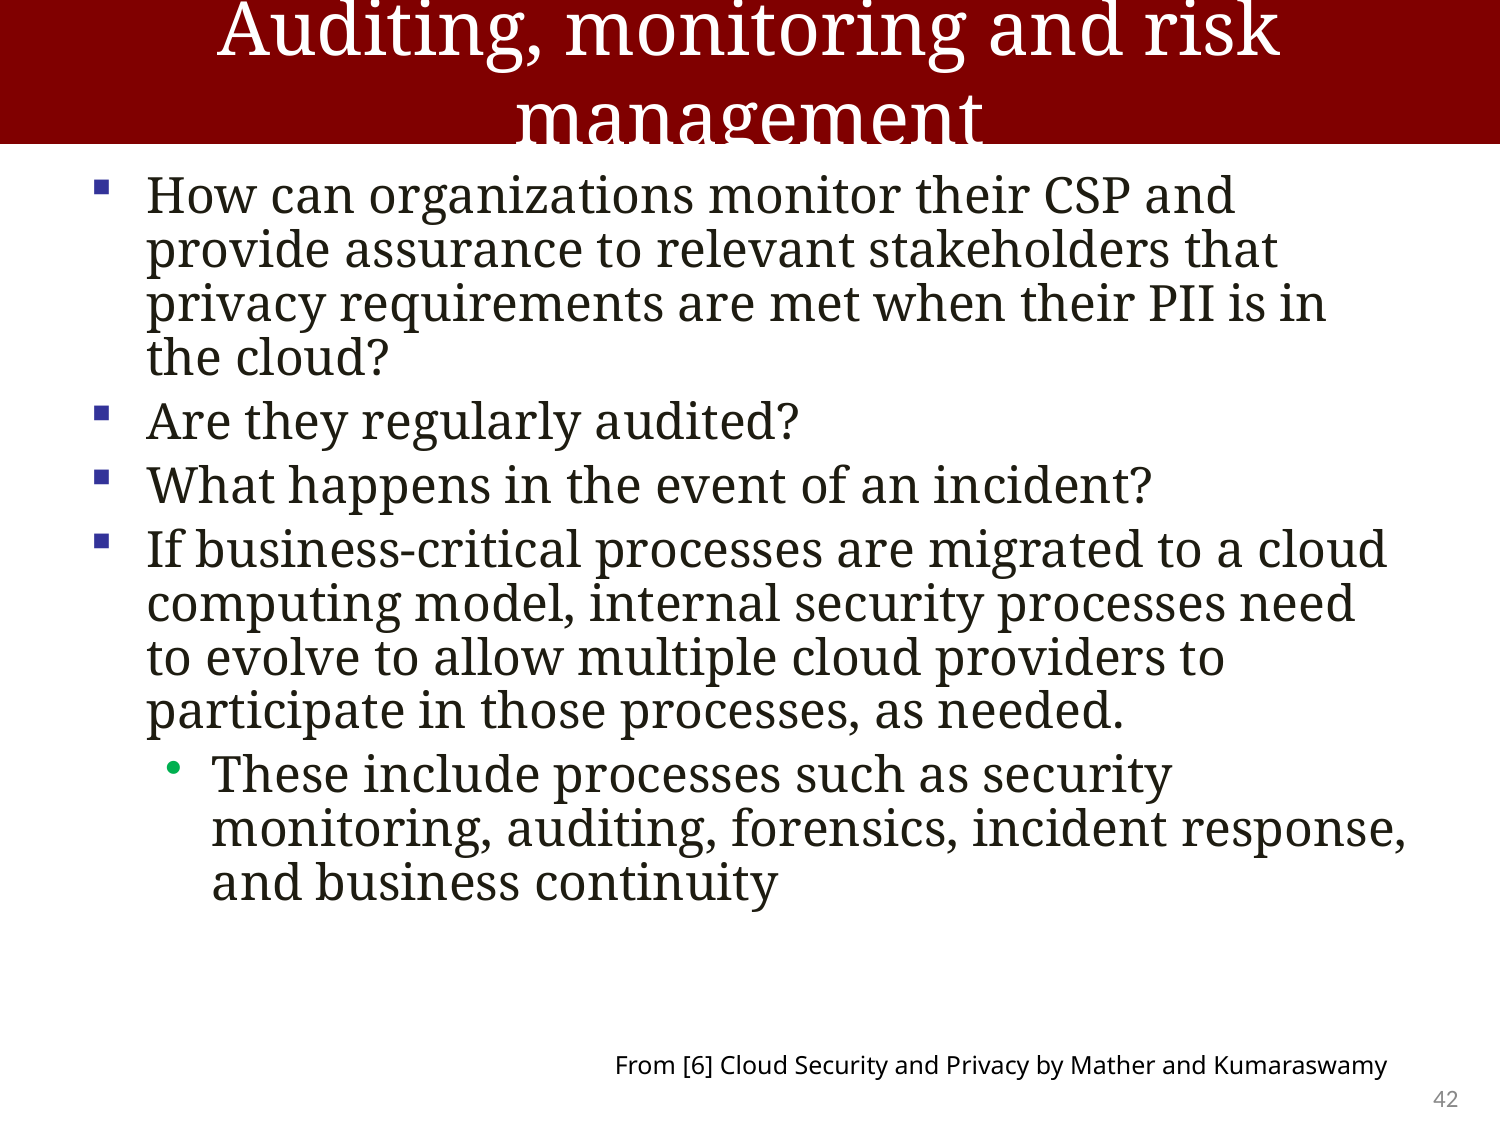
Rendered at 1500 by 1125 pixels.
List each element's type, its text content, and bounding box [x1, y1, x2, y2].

text_box From [6] Cloud Security and Privacy by Mather and Kumaraswamy [599, 1042, 1438, 1087]
title Auditing, monitoring and risk management [0, 11, 1500, 131]
list How can organizations monitor their CSP and provide assurance to relevant stakeholders that privacy requirements are met when their PII is in the cloud? Are they regularly audited? What happens in the event of an incident? If business-critical processes are migrated to a cloud computing model, internal security processes need to evolve to allow multiple cloud providers to participate in those processes, as needed. These include processes such as security monitoring, auditing, forensics, incident response, and business continuity [75, 162, 1425, 1038]
slide_number 42 [1143, 1074, 1474, 1121]
